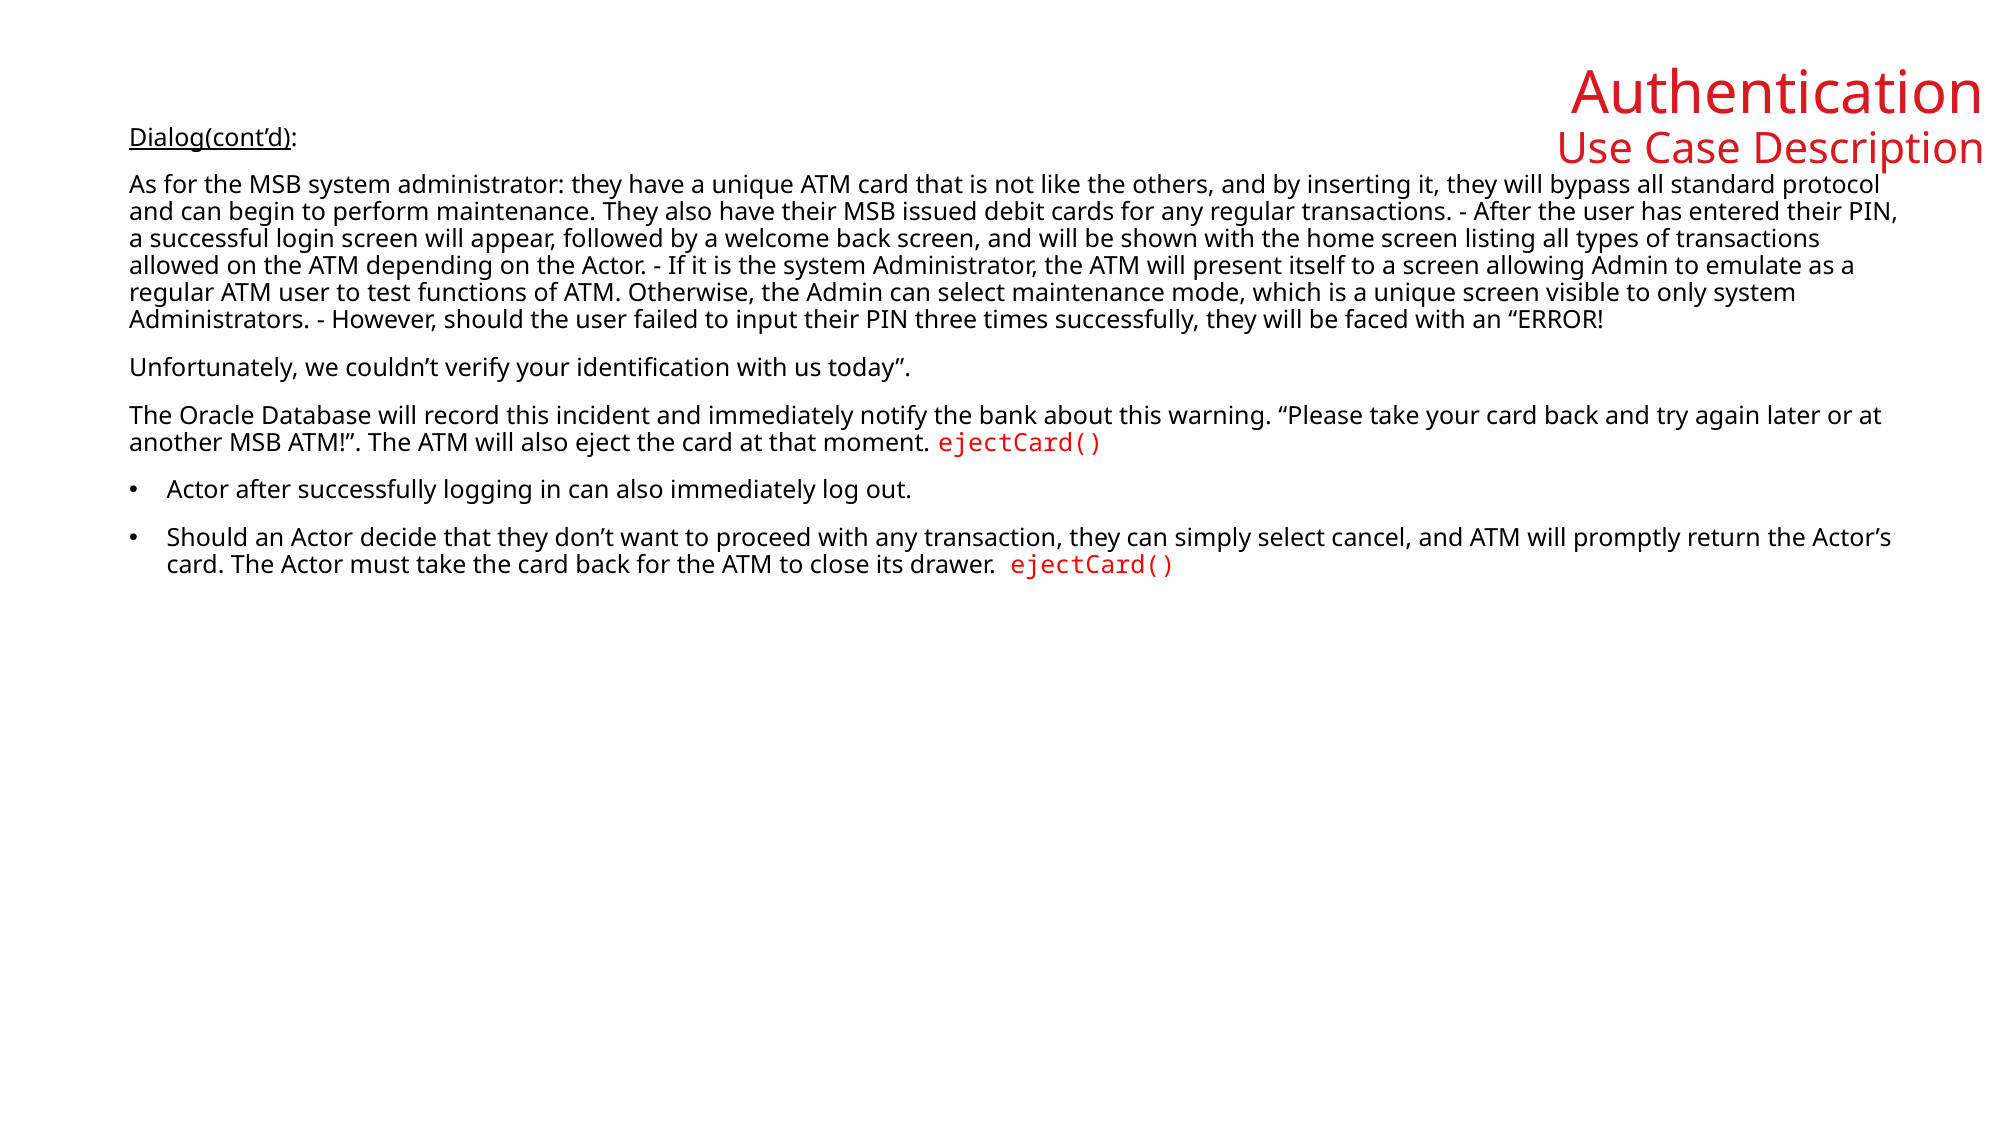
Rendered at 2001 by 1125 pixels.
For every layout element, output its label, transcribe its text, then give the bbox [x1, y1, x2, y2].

title Authentication Use Case Description [350, 53, 2000, 181]
list Dialog(cont’d): As for the MSB system administrator: they have a unique ATM card that is not like the others, and by inserting it, they will bypass all standard protocol and can begin to perform maintenance. They also have their MSB issued debit cards for any regular transactions. - After the user has entered their PIN, a successful login screen will appear, followed by a welcome back screen, and will be shown with the home screen listing all types of transactions allowed on the ATM depending on the Actor. - If it is the system Administrator, the ATM will present itself to a screen allowing Admin to emulate as a regular ATM user to test functions of ATM. Otherwise, the Admin can select maintenance mode, which is a unique screen visible to only system Administrators. - However, should the user failed to input their PIN three times successfully, they will be faced with an “ERROR! Unfortunately, we couldn’t verify your identification with us today”. The Oracle Database will record this incident and immediately notify the bank about this warning. “Please take your card back and try again later or at another MSB ATM!”. The ATM will also eject the card at that moment. ejectCard() Actor after successfully logging in can also immediately log out. Should an Actor decide that they don’t want to proceed with any transaction, they can simply select cancel, and ATM will promptly return the Actor’s card. The Actor must take the card back for the ATM to close its drawer. ejectCard() [114, 117, 1923, 1102]
